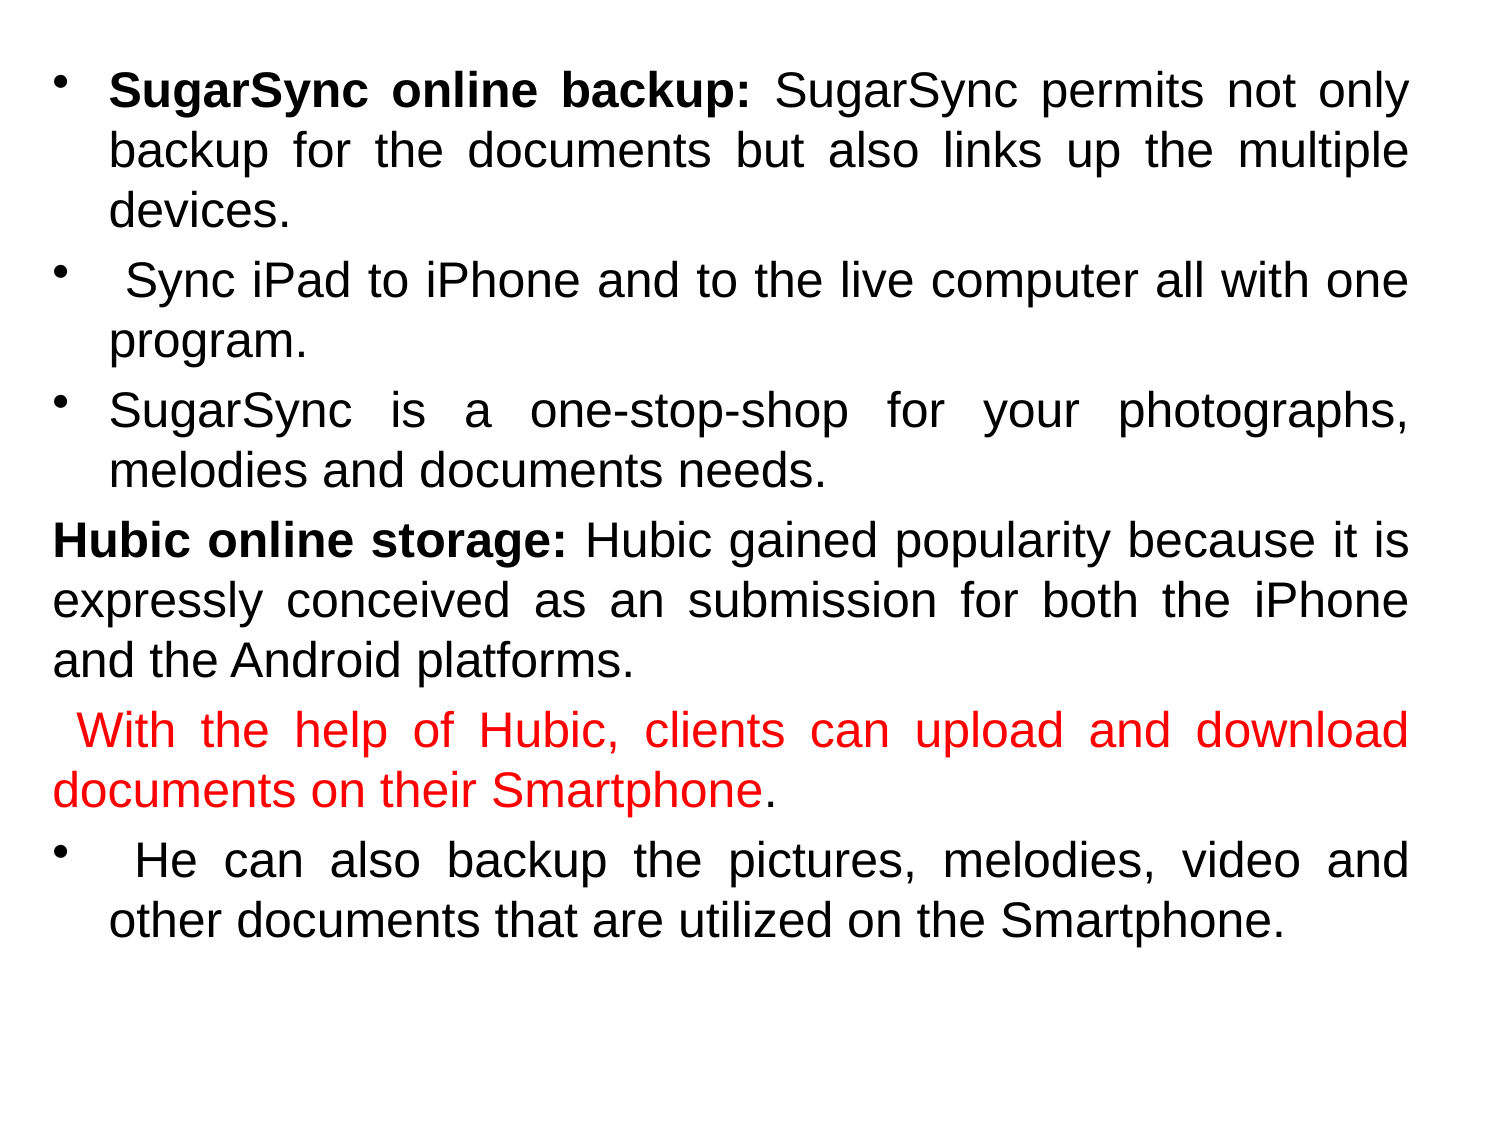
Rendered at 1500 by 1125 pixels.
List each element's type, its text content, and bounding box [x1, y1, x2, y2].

list SugarSync online backup: SugarSync permits not only backup for the documents but also links up the multiple devices. Sync iPad to iPhone and to the live computer all with one program. SugarSync is a one-stop-shop for your photographs, melodies and documents needs. Hubic online storage: Hubic gained popularity because it is expressly conceived as an submission for both the iPhone and the Android platforms. With the help of Hubic, clients can upload and download documents on their Smartphone. He can also backup the pictures, melodies, video and other documents that are utilized on the Smartphone. [37, 49, 1426, 1063]
